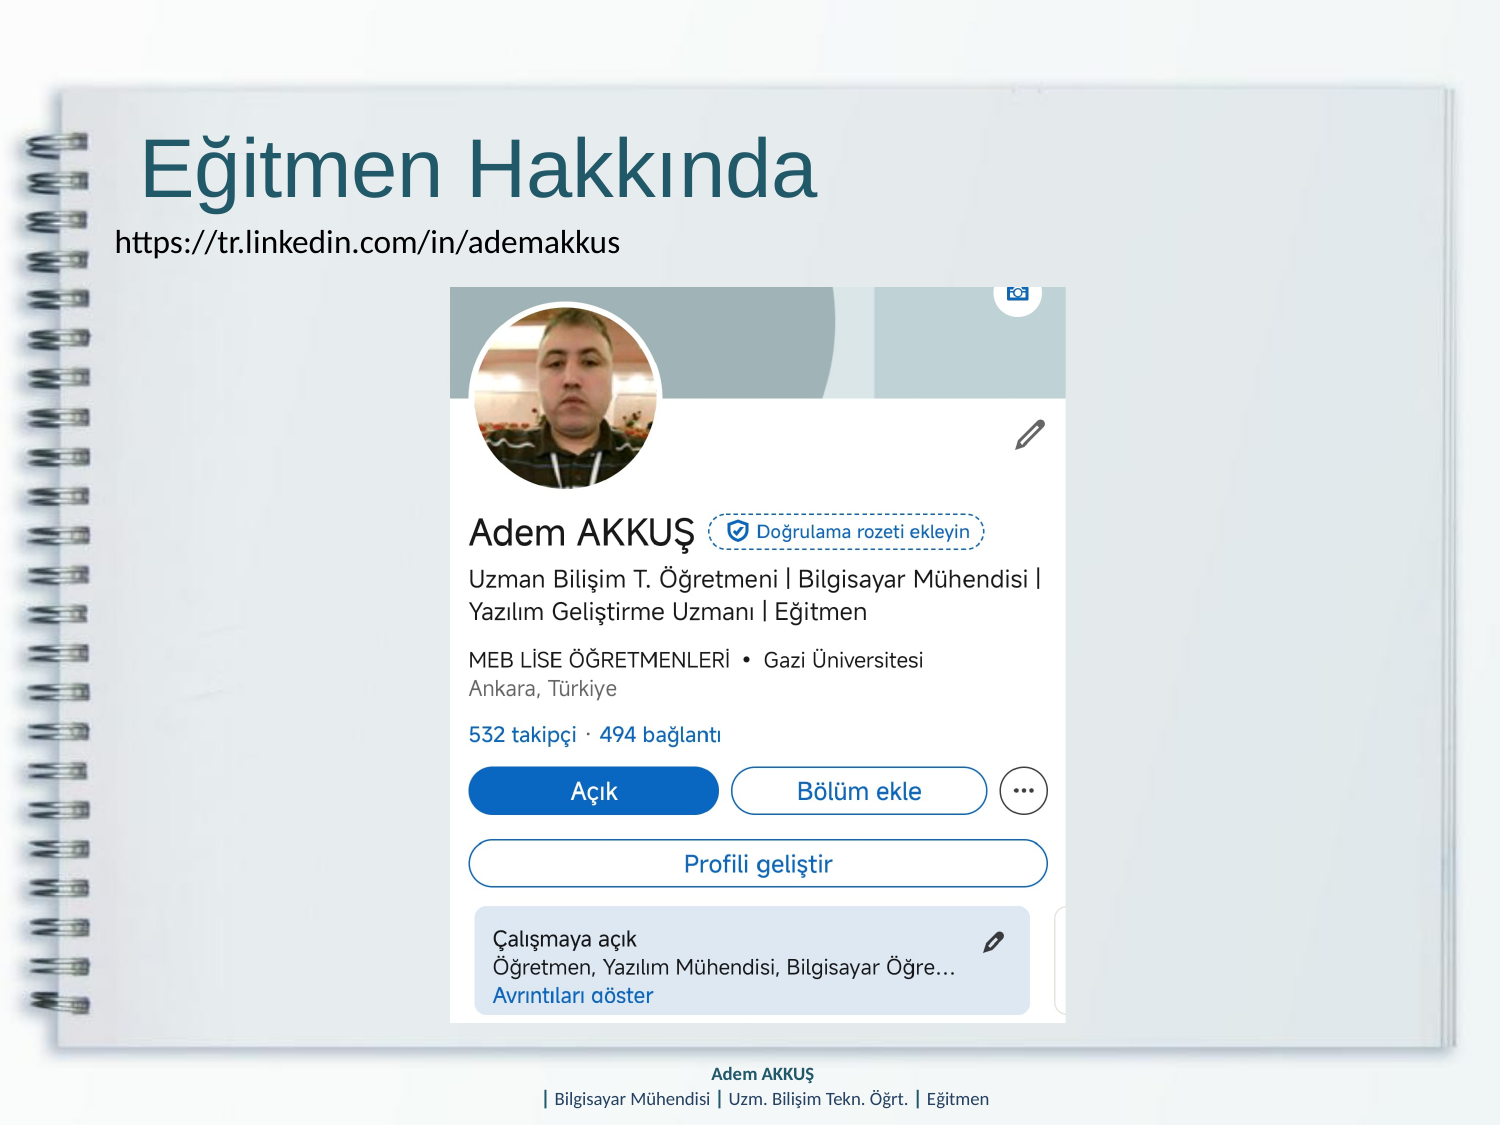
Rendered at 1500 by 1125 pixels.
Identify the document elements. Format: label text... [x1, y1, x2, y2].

picture [0, 0, 1500, 1125]
footer Adem AKKUŞ | Bilgisayar Mühendisi | Uzm. Bilişim Tekn. Öğrt. | Eğitmen [450, 1061, 1080, 1110]
title Eğitmen Hakkında [137, 112, 1363, 213]
text_box https://tr.linkedin.com/in/ademakkus [99, 213, 1363, 268]
title Eğitmen Hakkında [137, 268, 1363, 303]
